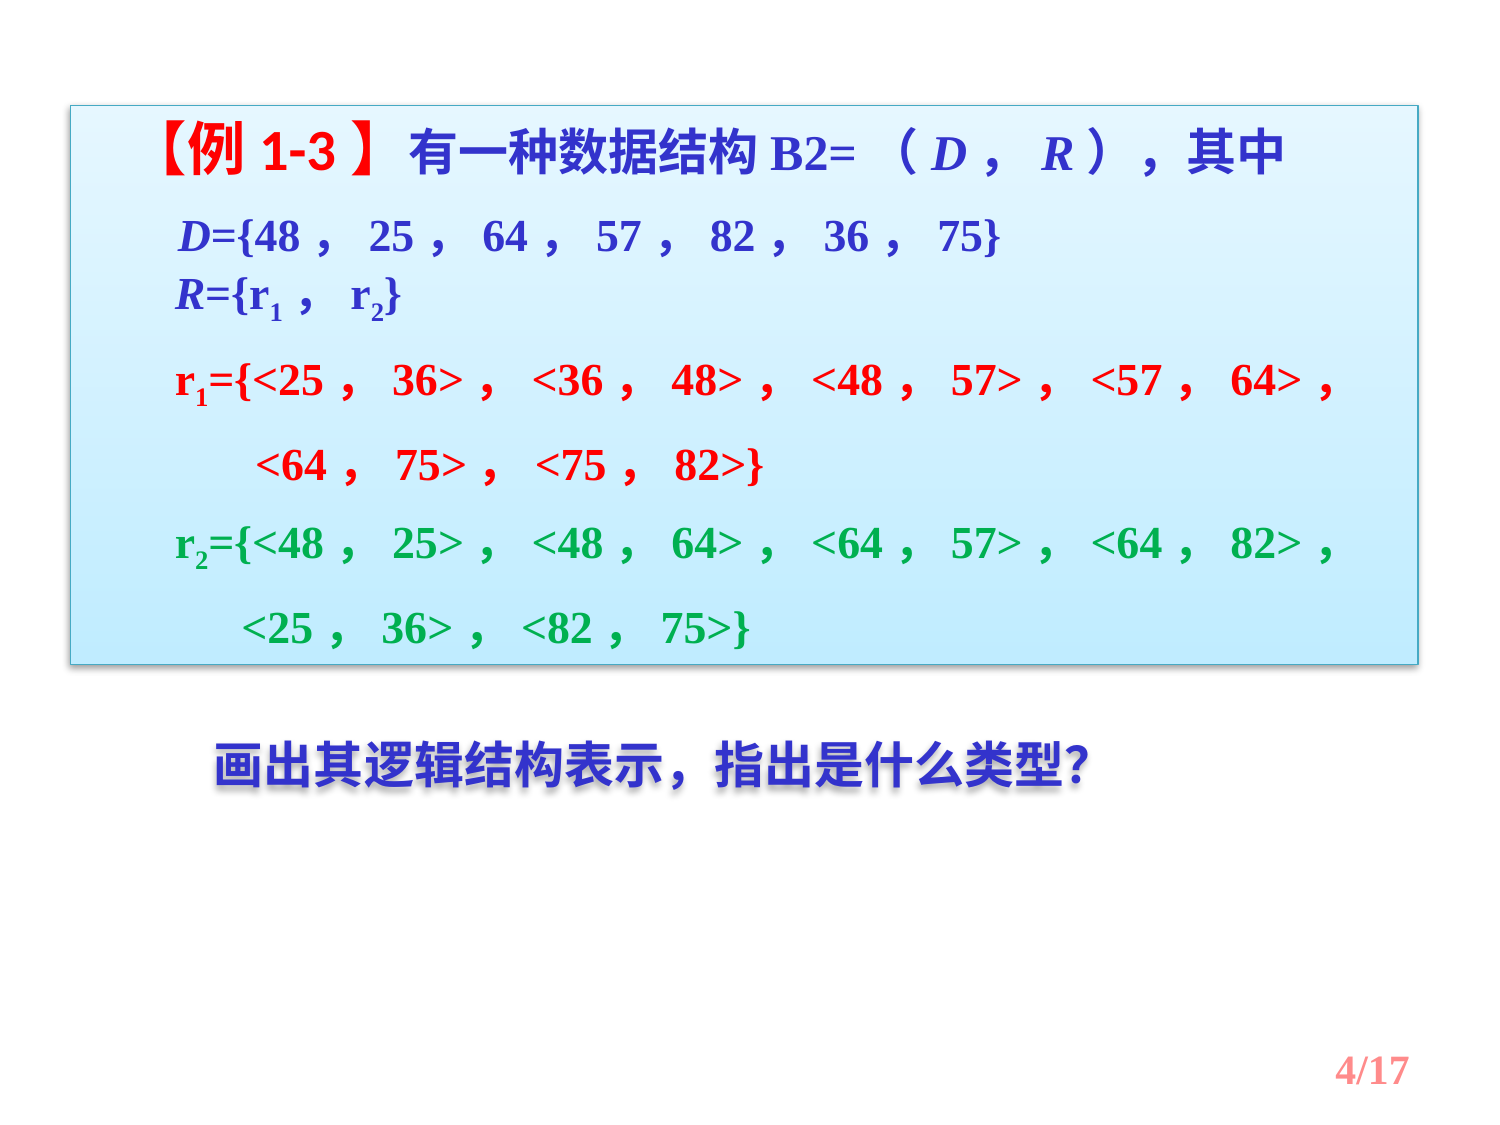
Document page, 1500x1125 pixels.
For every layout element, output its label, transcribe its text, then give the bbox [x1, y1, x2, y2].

slide_number 4/17 [1074, 1042, 1425, 1103]
text_box 【例1-3】有一种数据结构B2=（D，R），其中 D={48，25，64，57，82，36，75} R={r1，r2} r1={<25，36>，<36，48>，<48，57>，<57，64>， <64，75>，<75，82>} r2={<48，25>，<48，64>，<64，57>，<64，82>， <25，36>，<82，75>} [70, 105, 1419, 665]
text_box 画出其逻辑结构表示，指出是什么类型？ [199, 738, 1184, 801]
